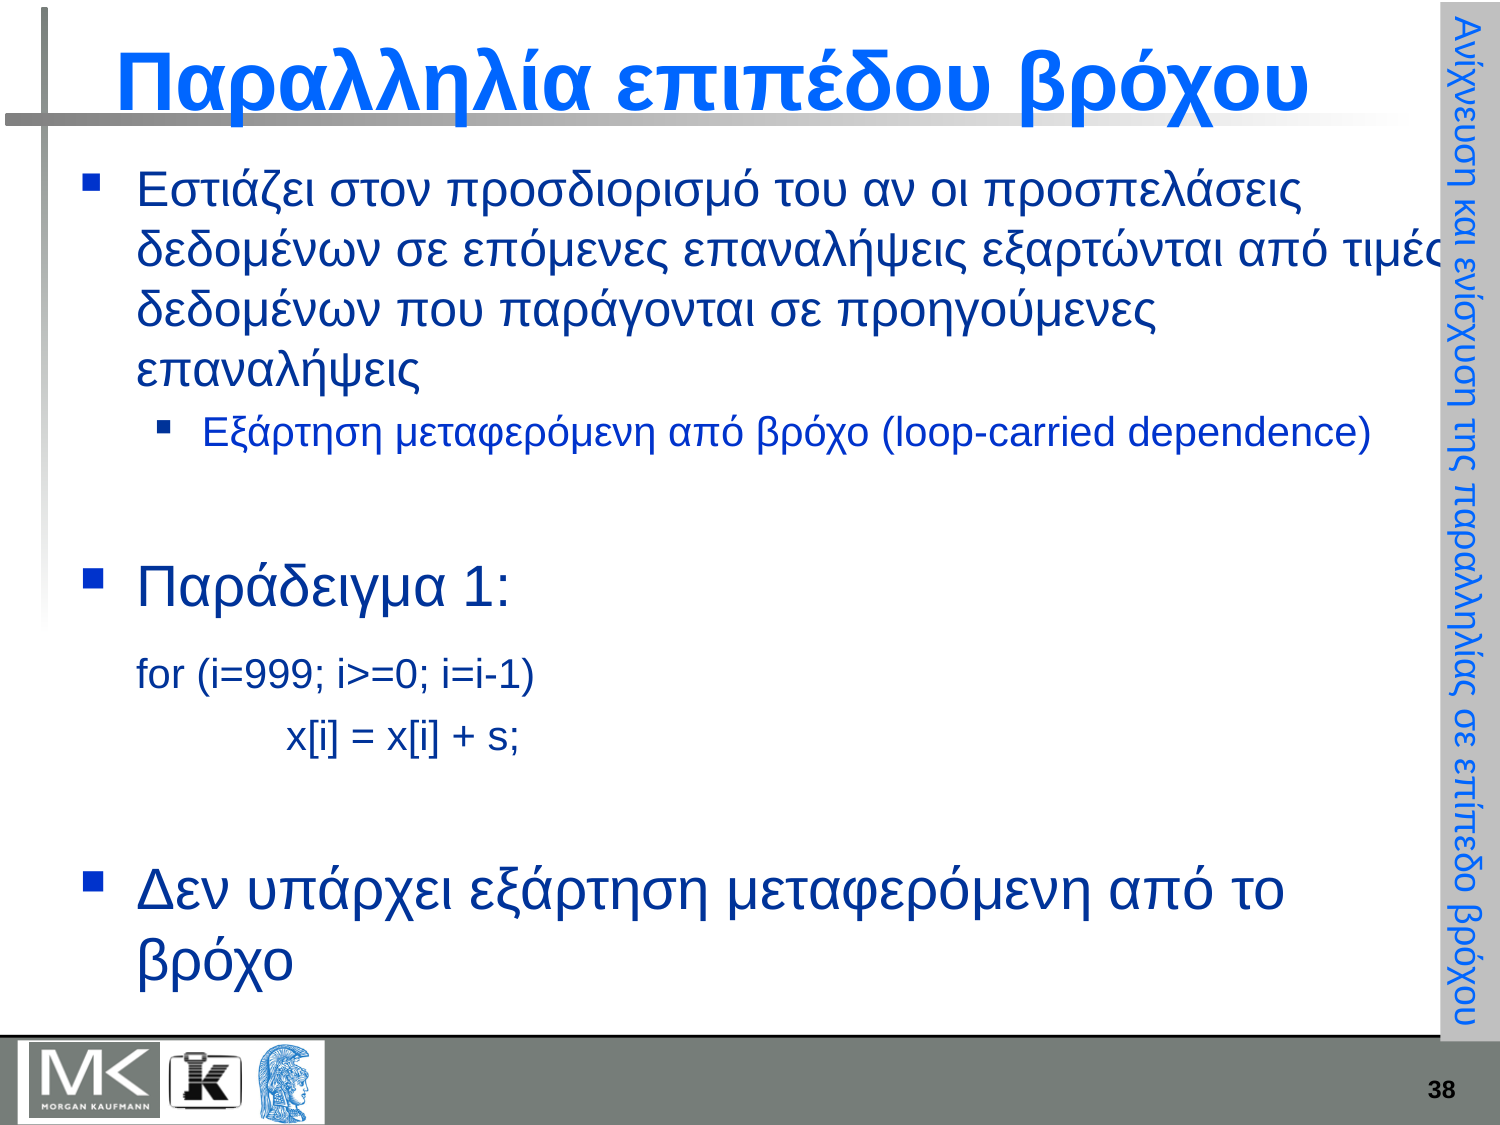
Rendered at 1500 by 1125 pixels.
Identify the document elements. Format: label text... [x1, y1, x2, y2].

title Παραλληλία επιπέδου βρόχου [100, 17, 1440, 135]
list Εστιάζει στον προσδιορισμό του αν οι προσπελάσεις δεδομένων σε επόμενες επαναλήψεις εξαρτώνται από τιμές δεδομένων που παράγονται σε προηγούμενες επαναλήψεις Εξάρτηση μεταφερόμενη από βρόχο (loop-carried dependence) Παράδειγμα 1: for (i=999; i>=0; i=i-1) x[i] = x[i] + s; Δεν υπάρχει εξάρτηση μεταφερόμενη από το βρόχο [64, 148, 1440, 988]
picture [29, 1042, 160, 1118]
text_box Ανίχνευση και ενίσχυση της παραλληλίας σε επίπεδο βρόχου [1440, 2, 1500, 1042]
picture [256, 1042, 311, 1124]
